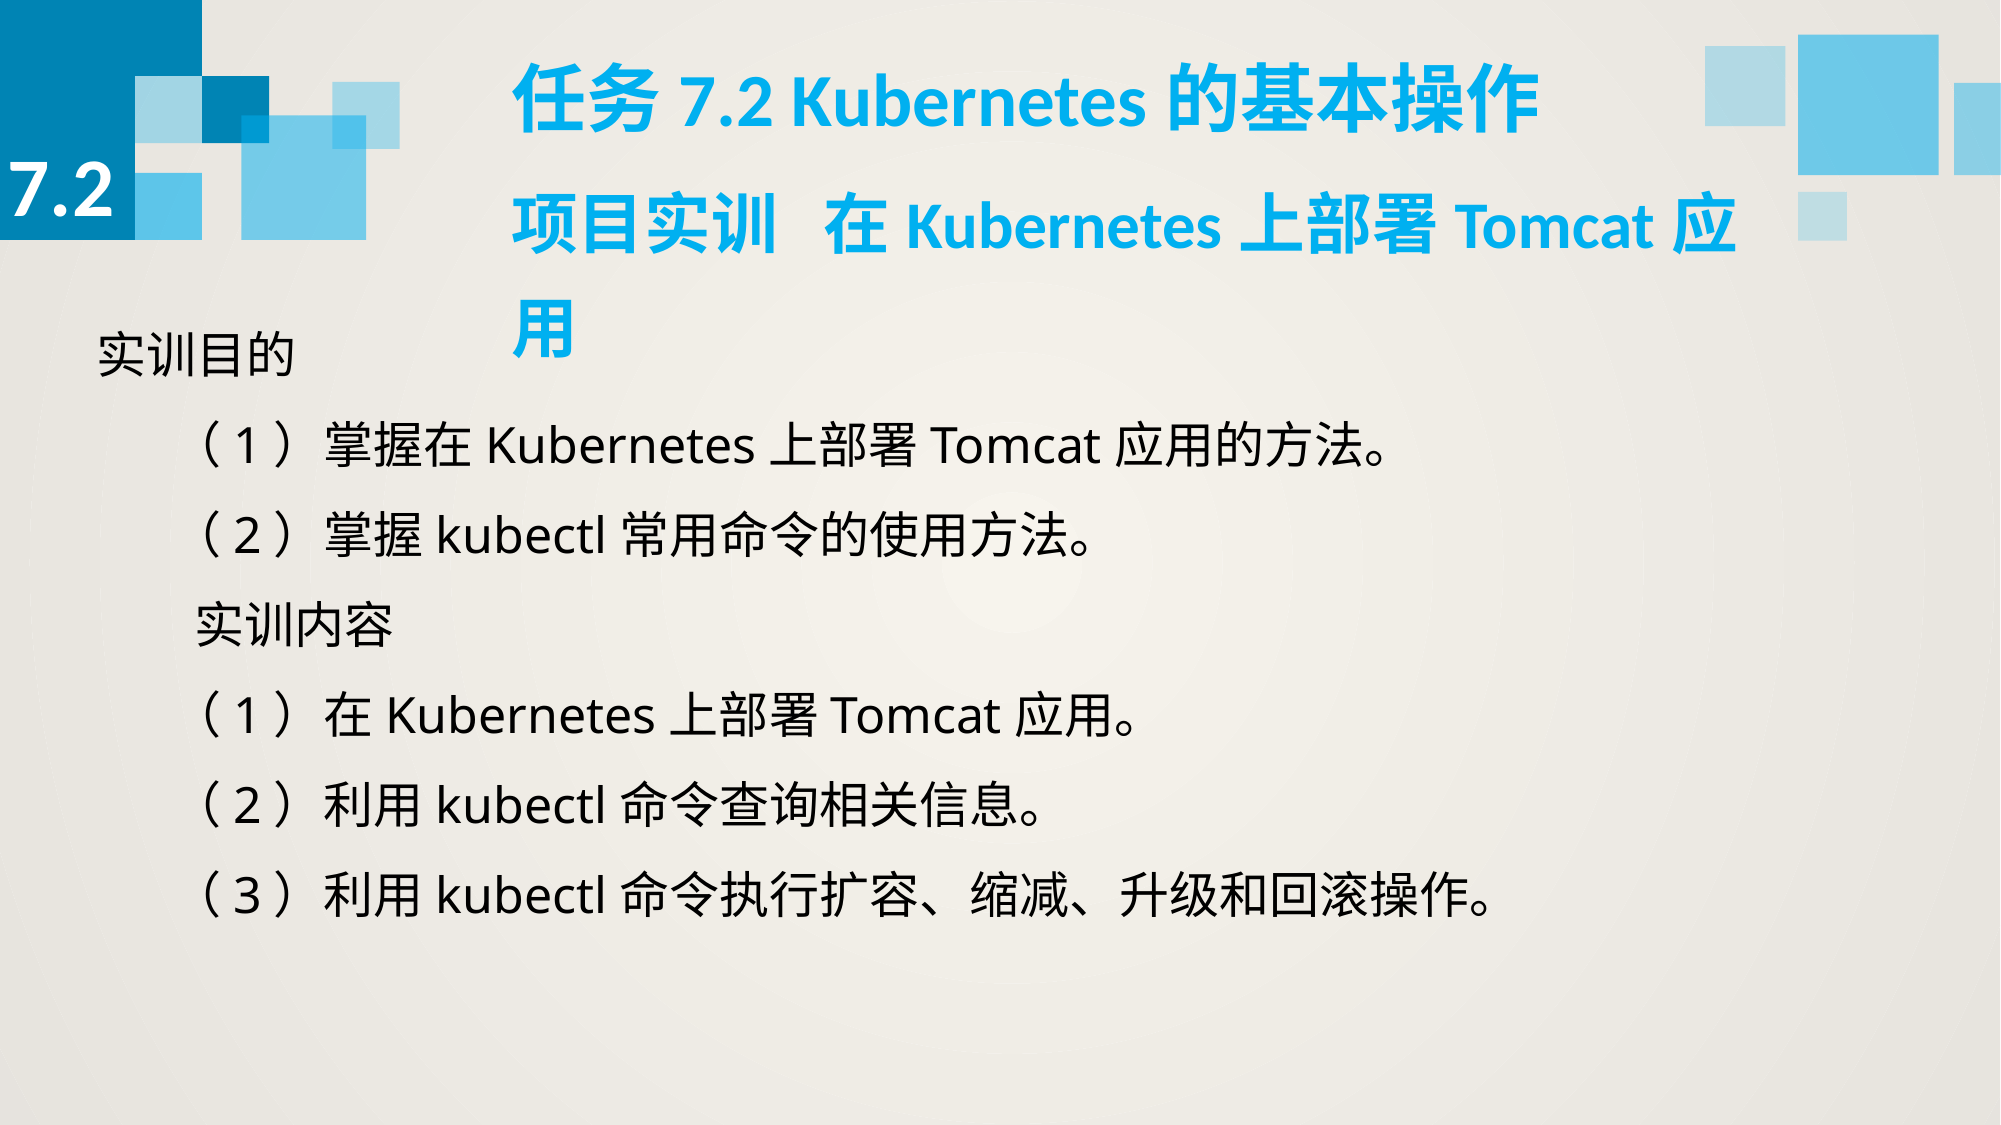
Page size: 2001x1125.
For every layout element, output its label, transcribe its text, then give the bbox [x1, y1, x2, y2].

text_box 实训目的 （1）掌握在Kubernetes上部署Tomcat应用的方法。 （2）掌握kubectl常用命令的使用方法。 实训内容 （1）在Kubernetes上部署Tomcat应用。 （2）利用kubectl命令查询相关信息。 （3）利用kubectl命令执行扩容、缩减、升级和回滚操作。 [81, 286, 2000, 931]
list 7.2 [0, 95, 150, 232]
list 项目实训 在Kubernetes上部署Tomcat应用 [496, 149, 1772, 250]
list 任务7.2 Kubernetes的基本操作 [496, 17, 1663, 149]
